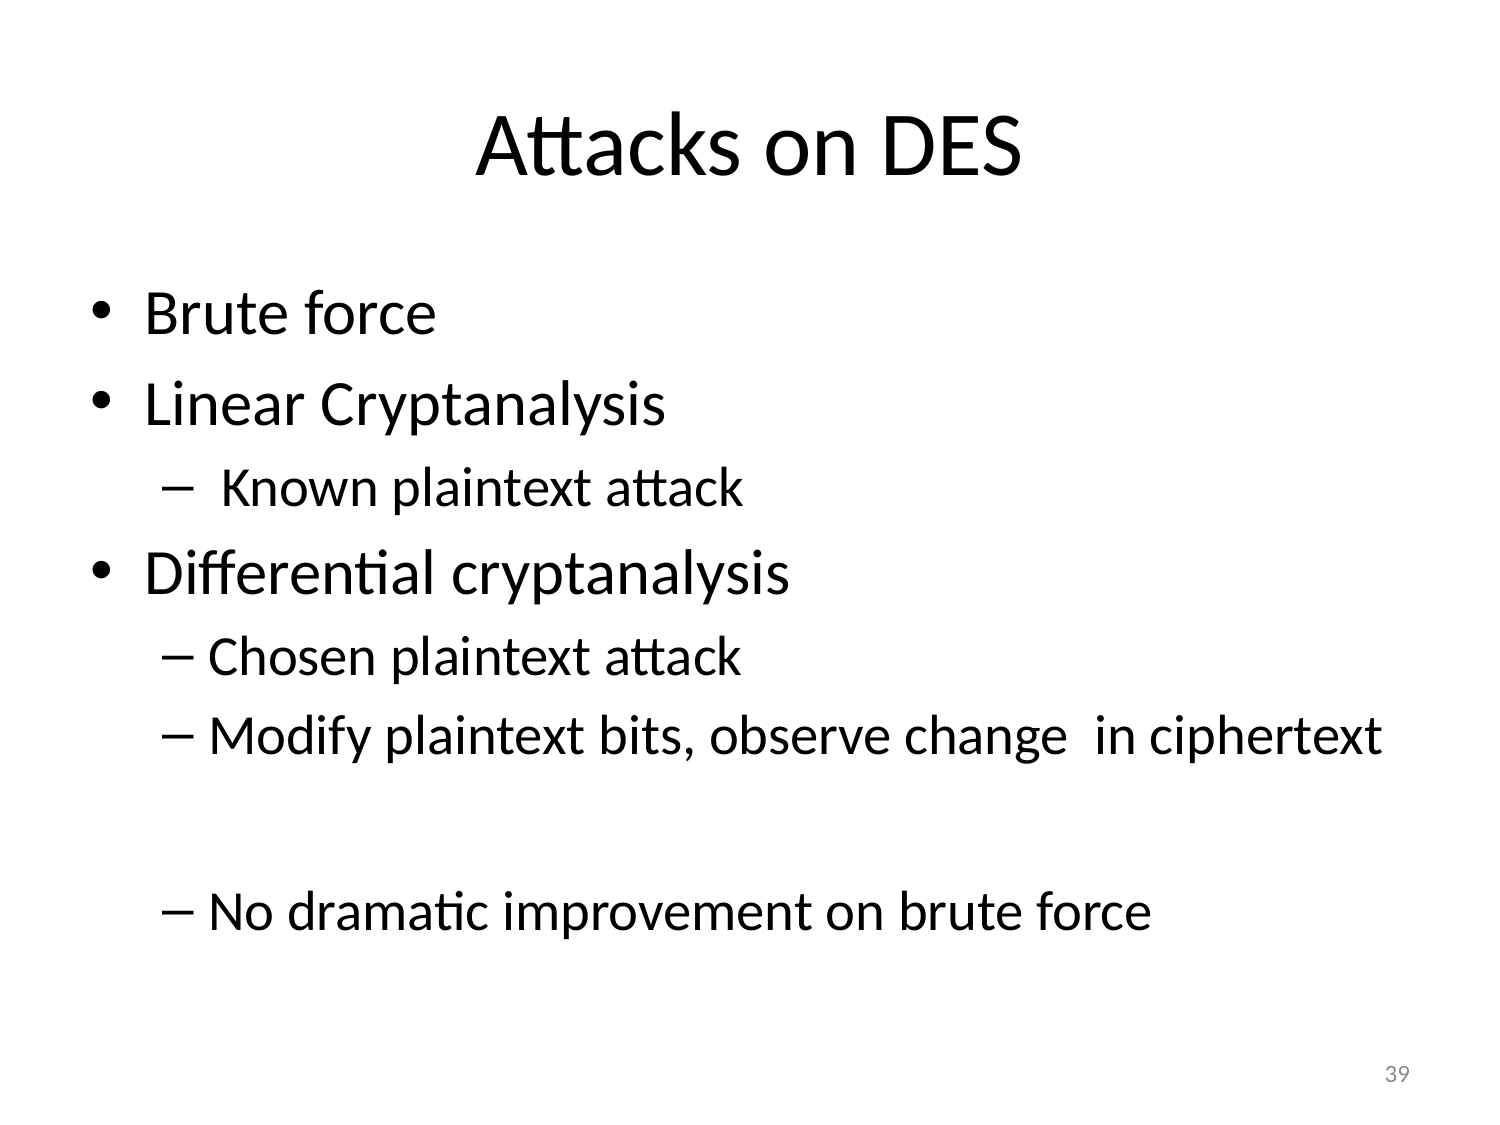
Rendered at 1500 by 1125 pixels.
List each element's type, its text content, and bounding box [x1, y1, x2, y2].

title Attacks on DES [75, 45, 1425, 233]
slide_number 39 [1074, 1042, 1425, 1103]
list Brute force Linear Cryptanalysis Known plaintext attack Differential cryptanalysis Chosen plaintext attack Modify plaintext bits, observe change in ciphertext No dramatic improvement on brute force [75, 262, 1425, 1005]
